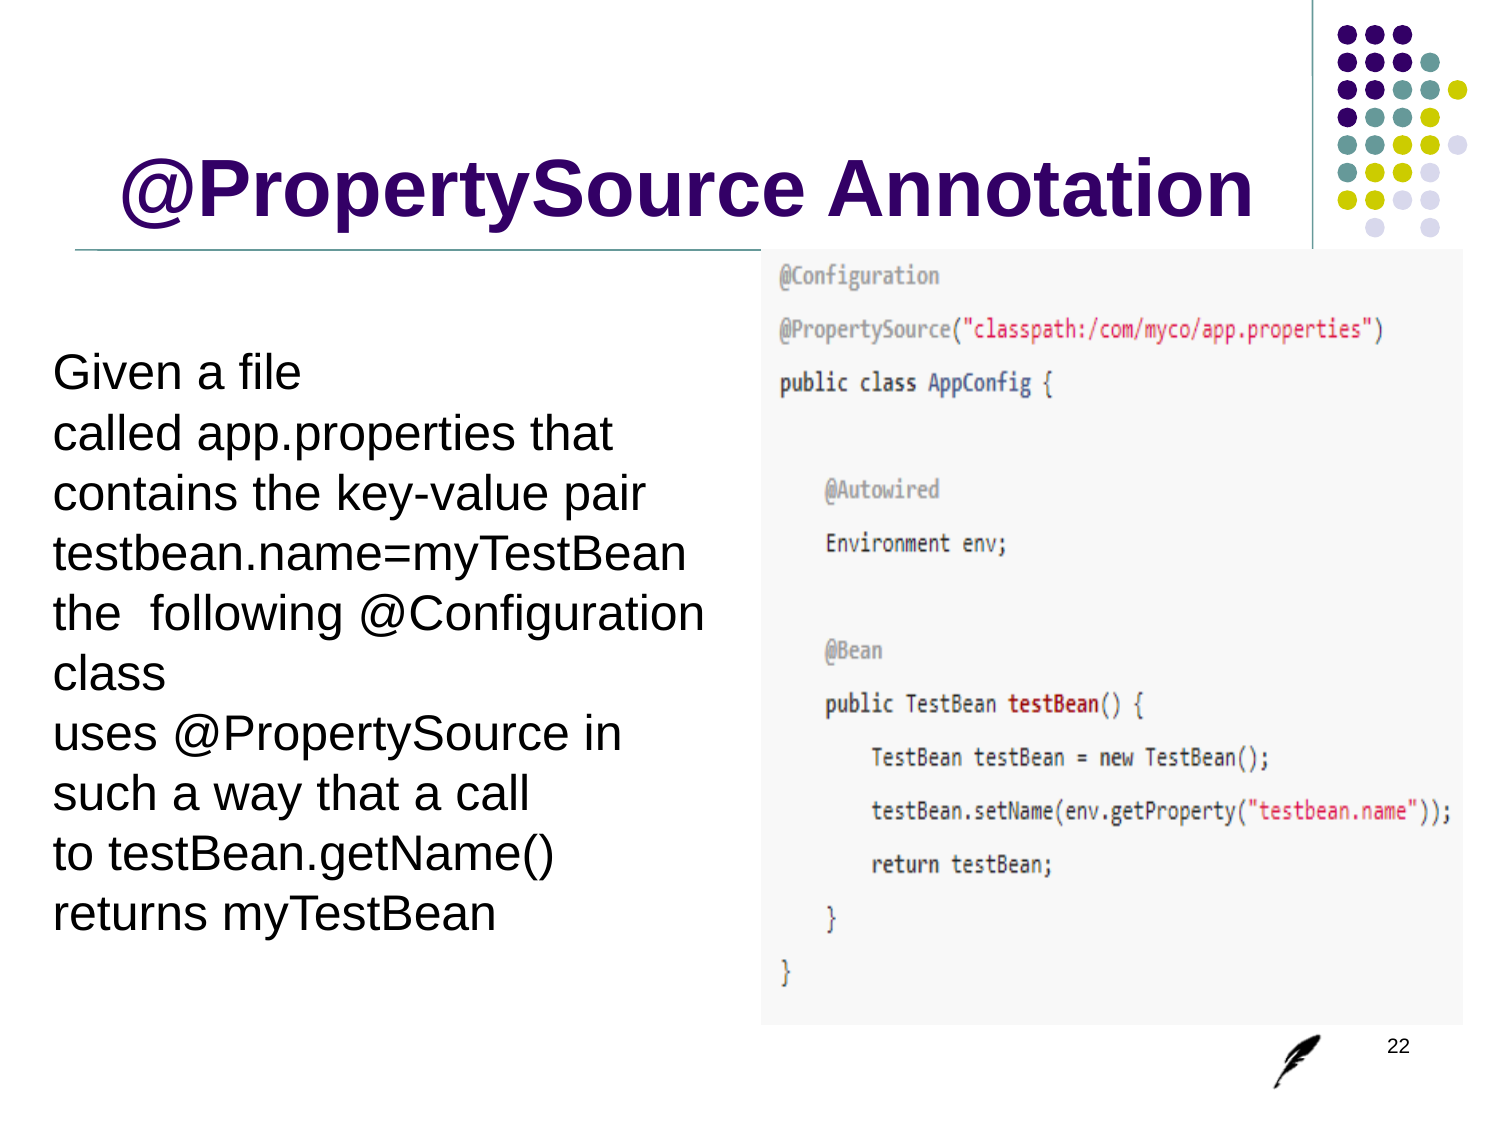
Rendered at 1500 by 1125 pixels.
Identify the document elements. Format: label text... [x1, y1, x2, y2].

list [761, 249, 1463, 1025]
list Given a file called app.properties that contains the key-value pair testbean.name=myTestBean the following @Configuration class uses @PropertySource in such a way that a call to testBean.getName() returns myTestBean [37, 332, 738, 1088]
title @PropertySource Annotation [103, 75, 1397, 240]
slide_number 22 [1074, 1025, 1425, 1100]
